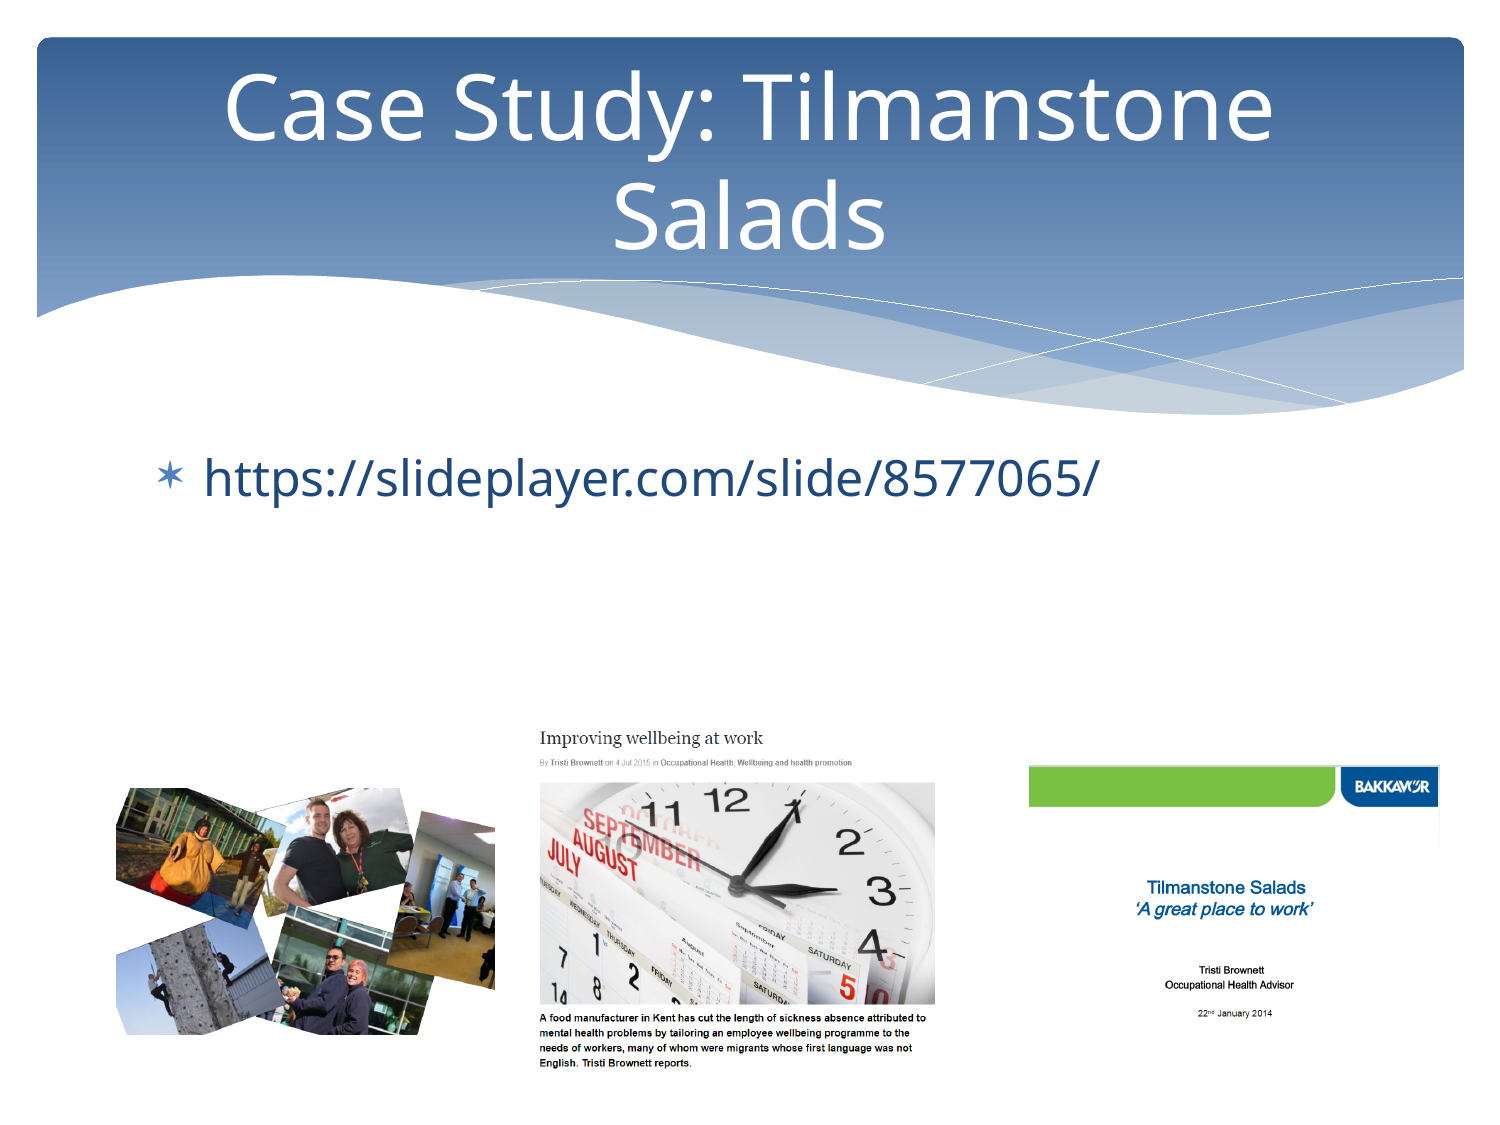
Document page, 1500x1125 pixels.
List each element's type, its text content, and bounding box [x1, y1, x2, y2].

title Case Study: Tilmanstone Salads [75, 55, 1425, 261]
picture [534, 721, 949, 1072]
picture [116, 788, 495, 1036]
list https://slideplayer.com/slide/8577065/ [143, 438, 1359, 1005]
picture [1029, 765, 1440, 1072]
